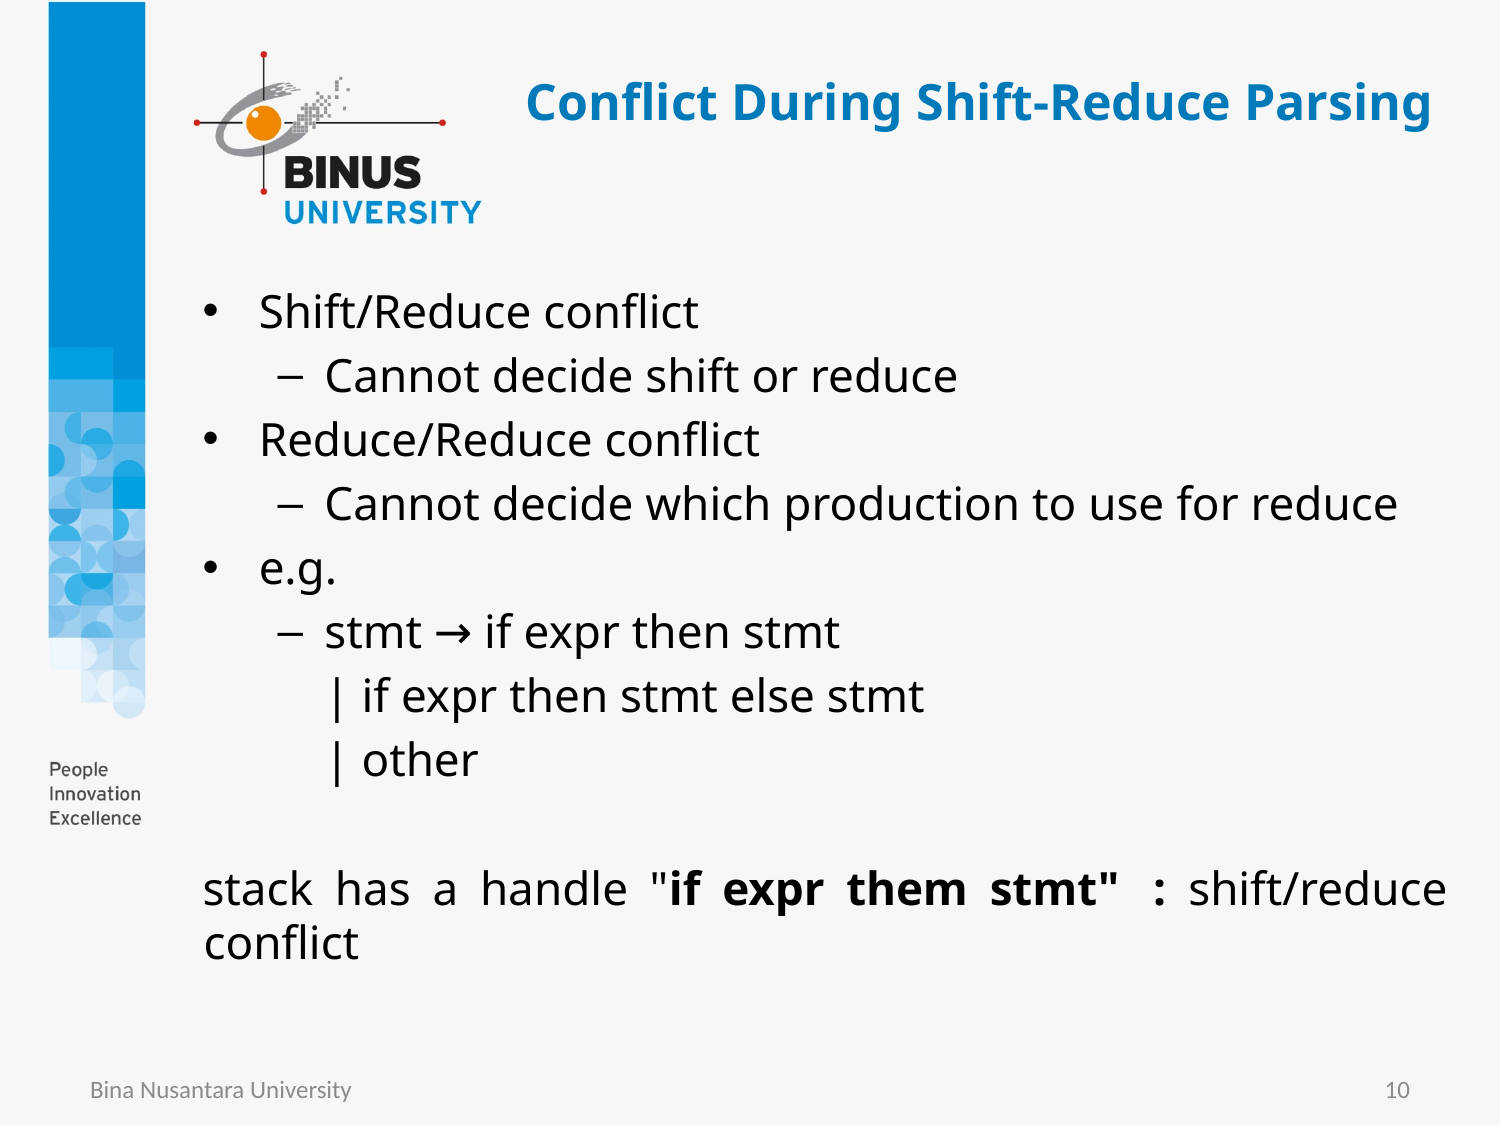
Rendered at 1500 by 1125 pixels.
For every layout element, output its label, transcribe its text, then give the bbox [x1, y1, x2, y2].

title Conflict During Shift-Reduce Parsing [487, 37, 1472, 163]
picture [0, 0, 1500, 845]
slide_number Bina Nusantara University [75, 1058, 425, 1119]
list Shift/Reduce conflict Cannot decide shift or reduce Reduce/Reduce conflict Cannot decide which production to use for reduce e.g. stmt → if expr then stmt | if expr then stmt else stmt | other stack has a handle "if expr them stmt" : shift/reduce conflict [187, 275, 1463, 1075]
slide_number 10 [1074, 1058, 1425, 1119]
